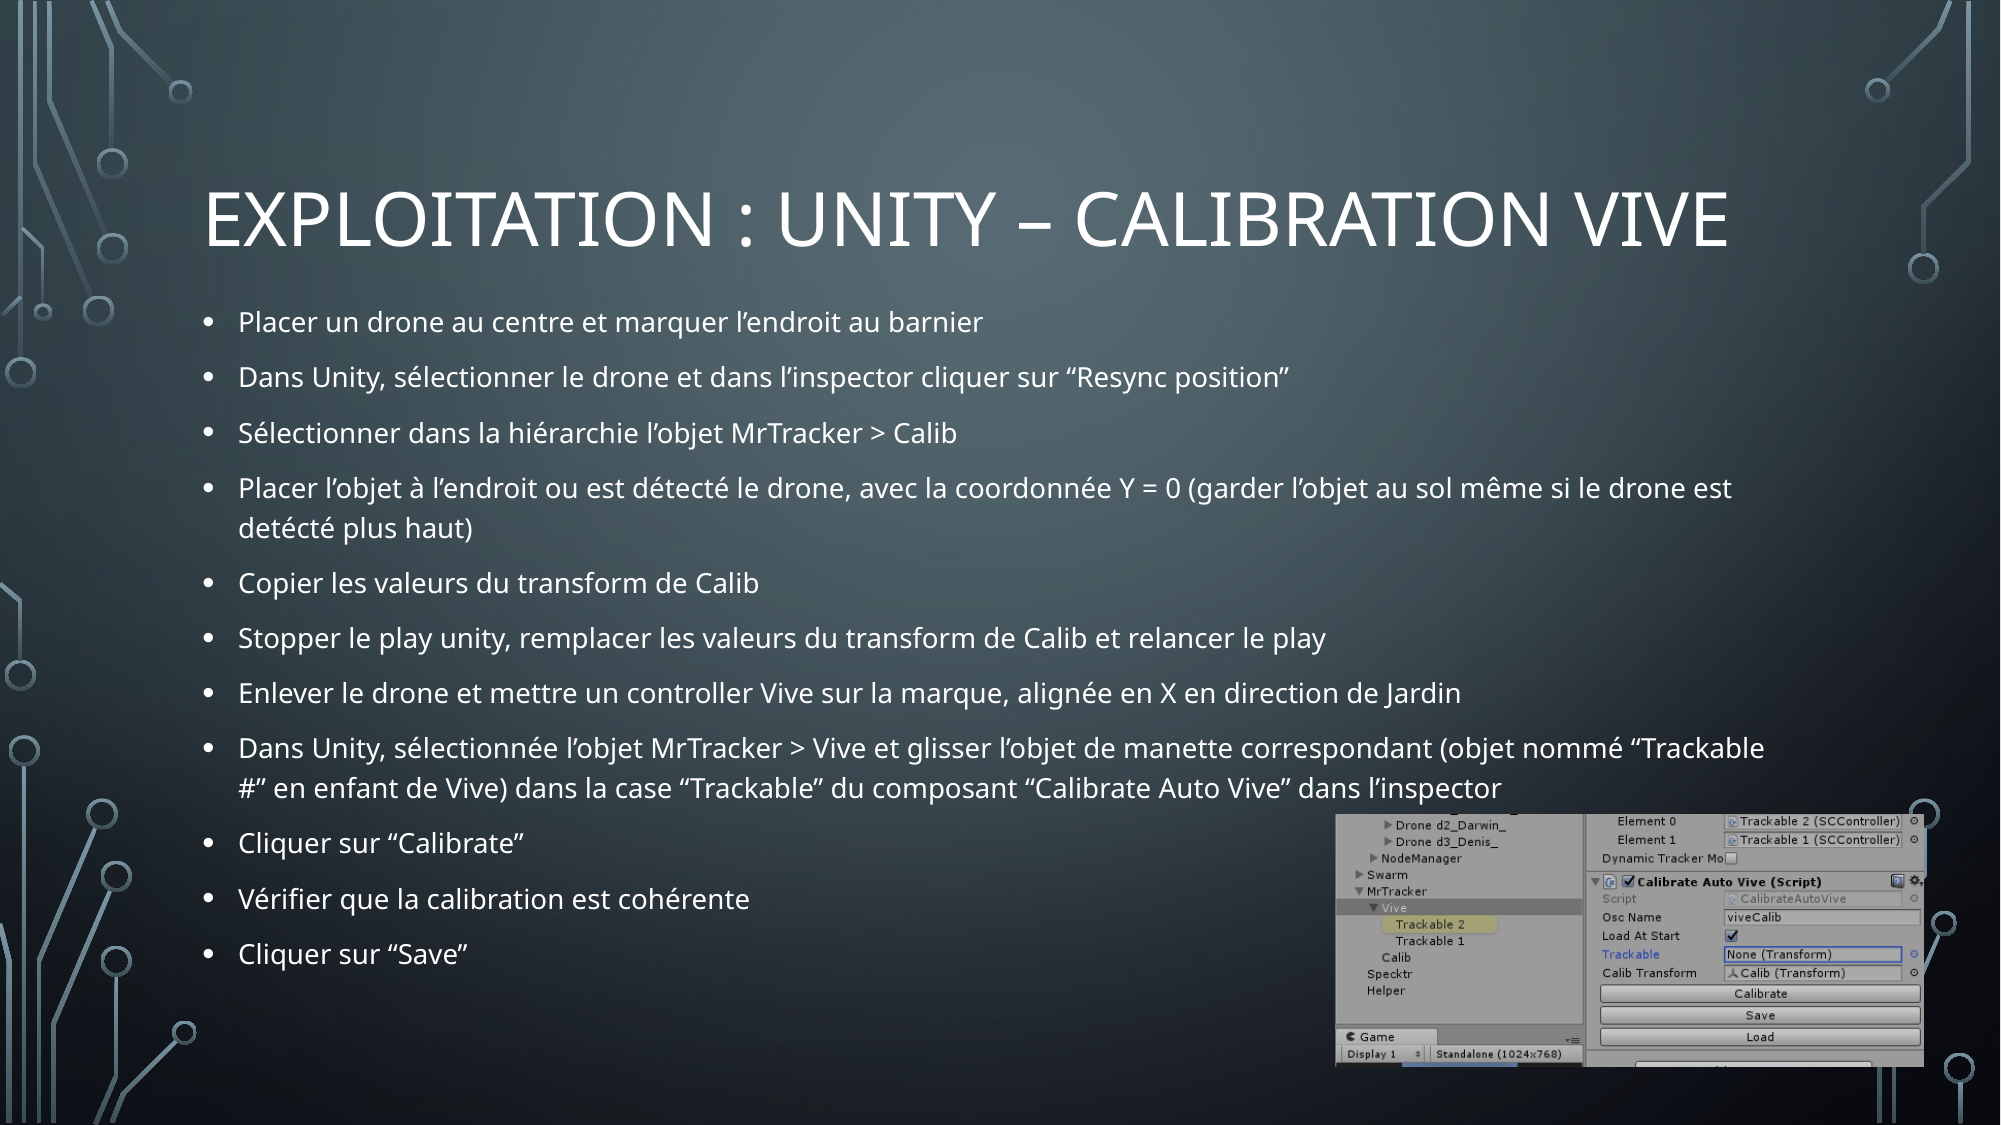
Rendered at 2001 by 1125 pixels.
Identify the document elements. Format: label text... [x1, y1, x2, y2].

title Exploitation : Unity – Calibration VIVE [187, 101, 1813, 290]
list Placer un drone au centre et marquer l’endroit au barnier Dans Unity, sélectionner le drone et dans l’inspector cliquer sur “Resync position” Sélectionner dans la hiérarchie l’objet MrTracker > Calib Placer l’objet à l’endroit ou est détecté le drone, avec la coordonnée Y = 0 (garder l’objet au sol même si le drone est detécté plus haut) Copier les valeurs du transform de Calib Stopper le play unity, remplacer les valeurs du transform de Calib et relancer le play Enlever le drone et mettre un controller Vive sur la marque, alignée en X en direction de Jardin Dans Unity, sélectionnée l’objet MrTracker > Vive et glisser l’objet de manette correspondant (objet nommé “Trackable #” en enfant de Vive) dans la case “Trackable” du composant “Calibrate Auto Vive” dans l’inspector Cliquer sur “Calibrate” Vérifier que la calibration est cohérente Cliquer sur “Save” [187, 290, 1813, 981]
picture [1335, 814, 1924, 1067]
